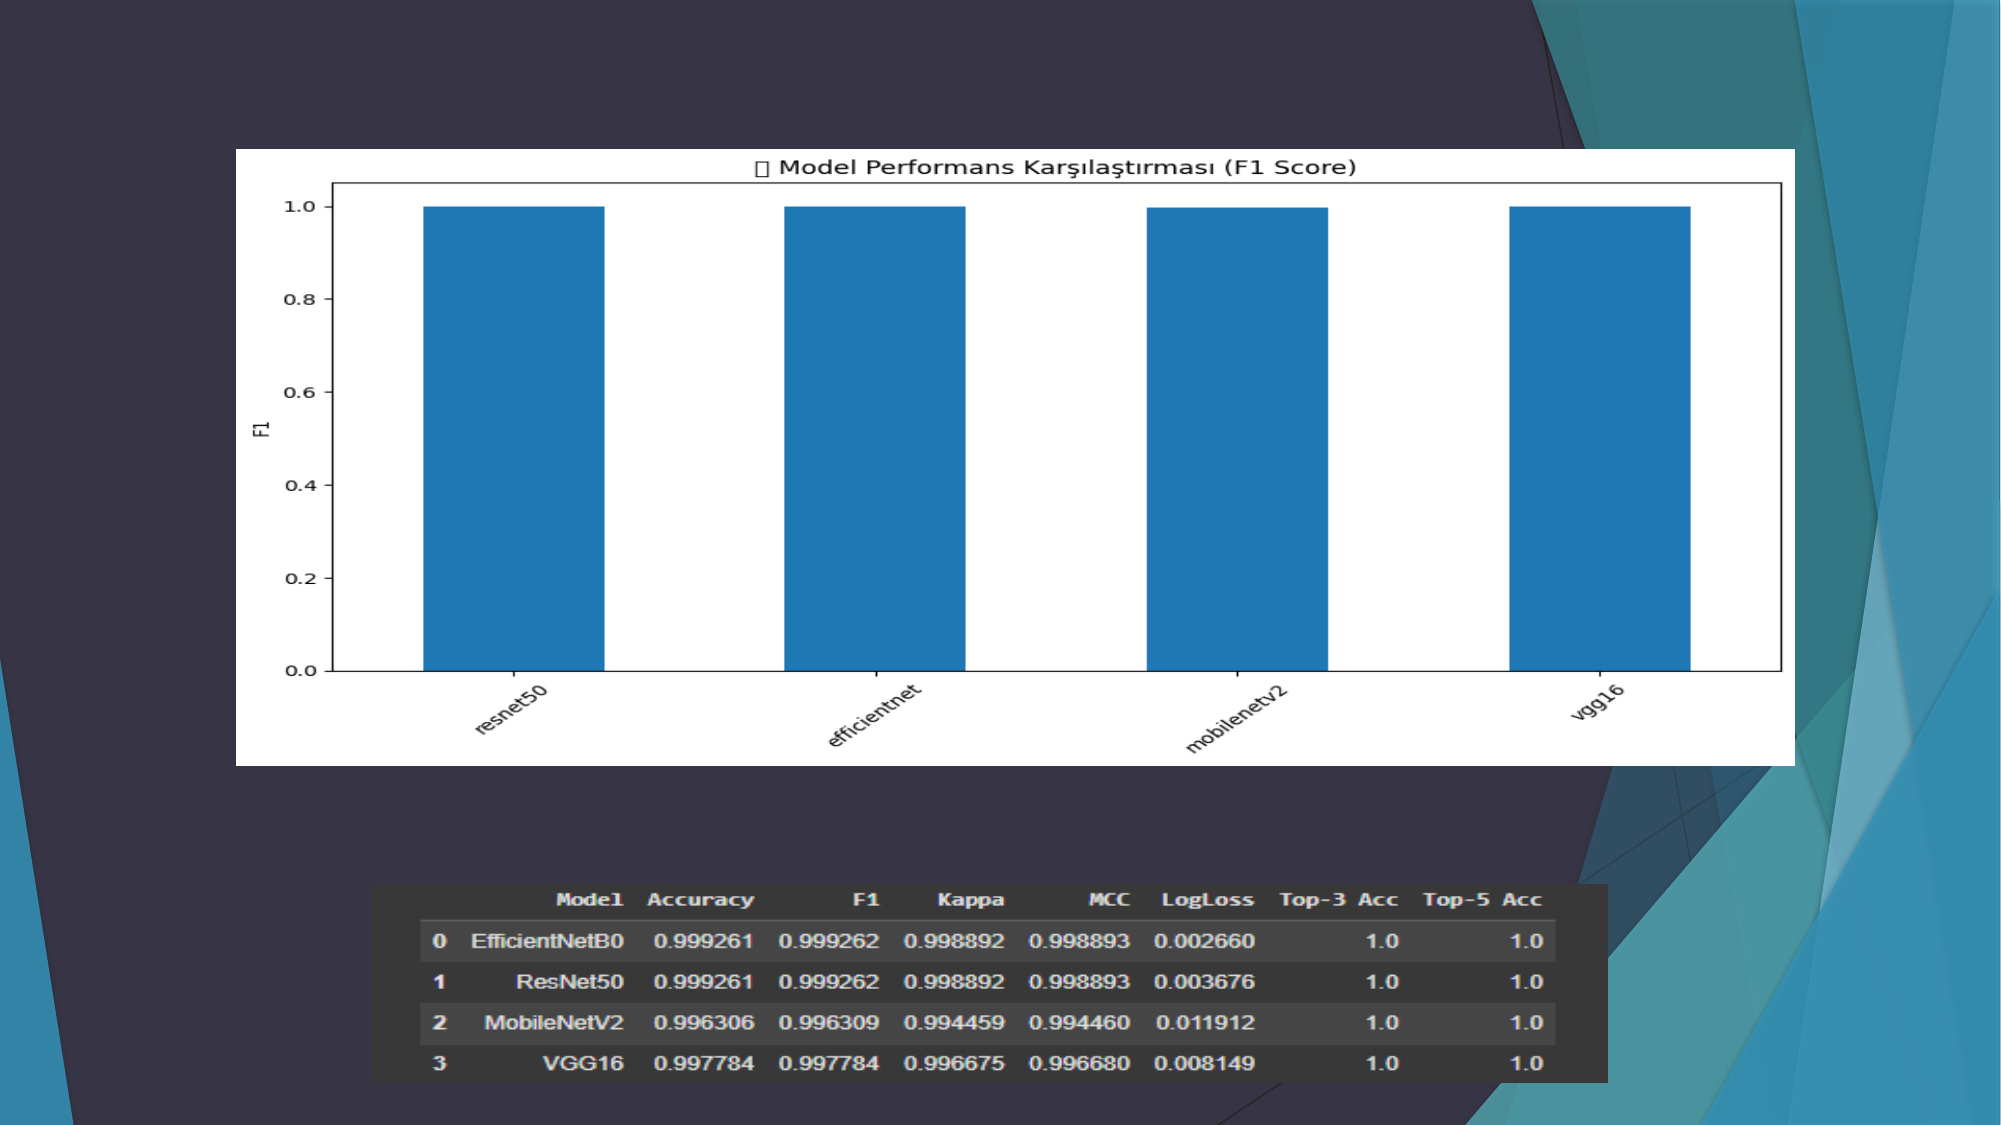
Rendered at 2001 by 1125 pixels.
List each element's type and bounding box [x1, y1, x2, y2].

picture [370, 883, 1609, 1084]
picture [236, 149, 1796, 767]
